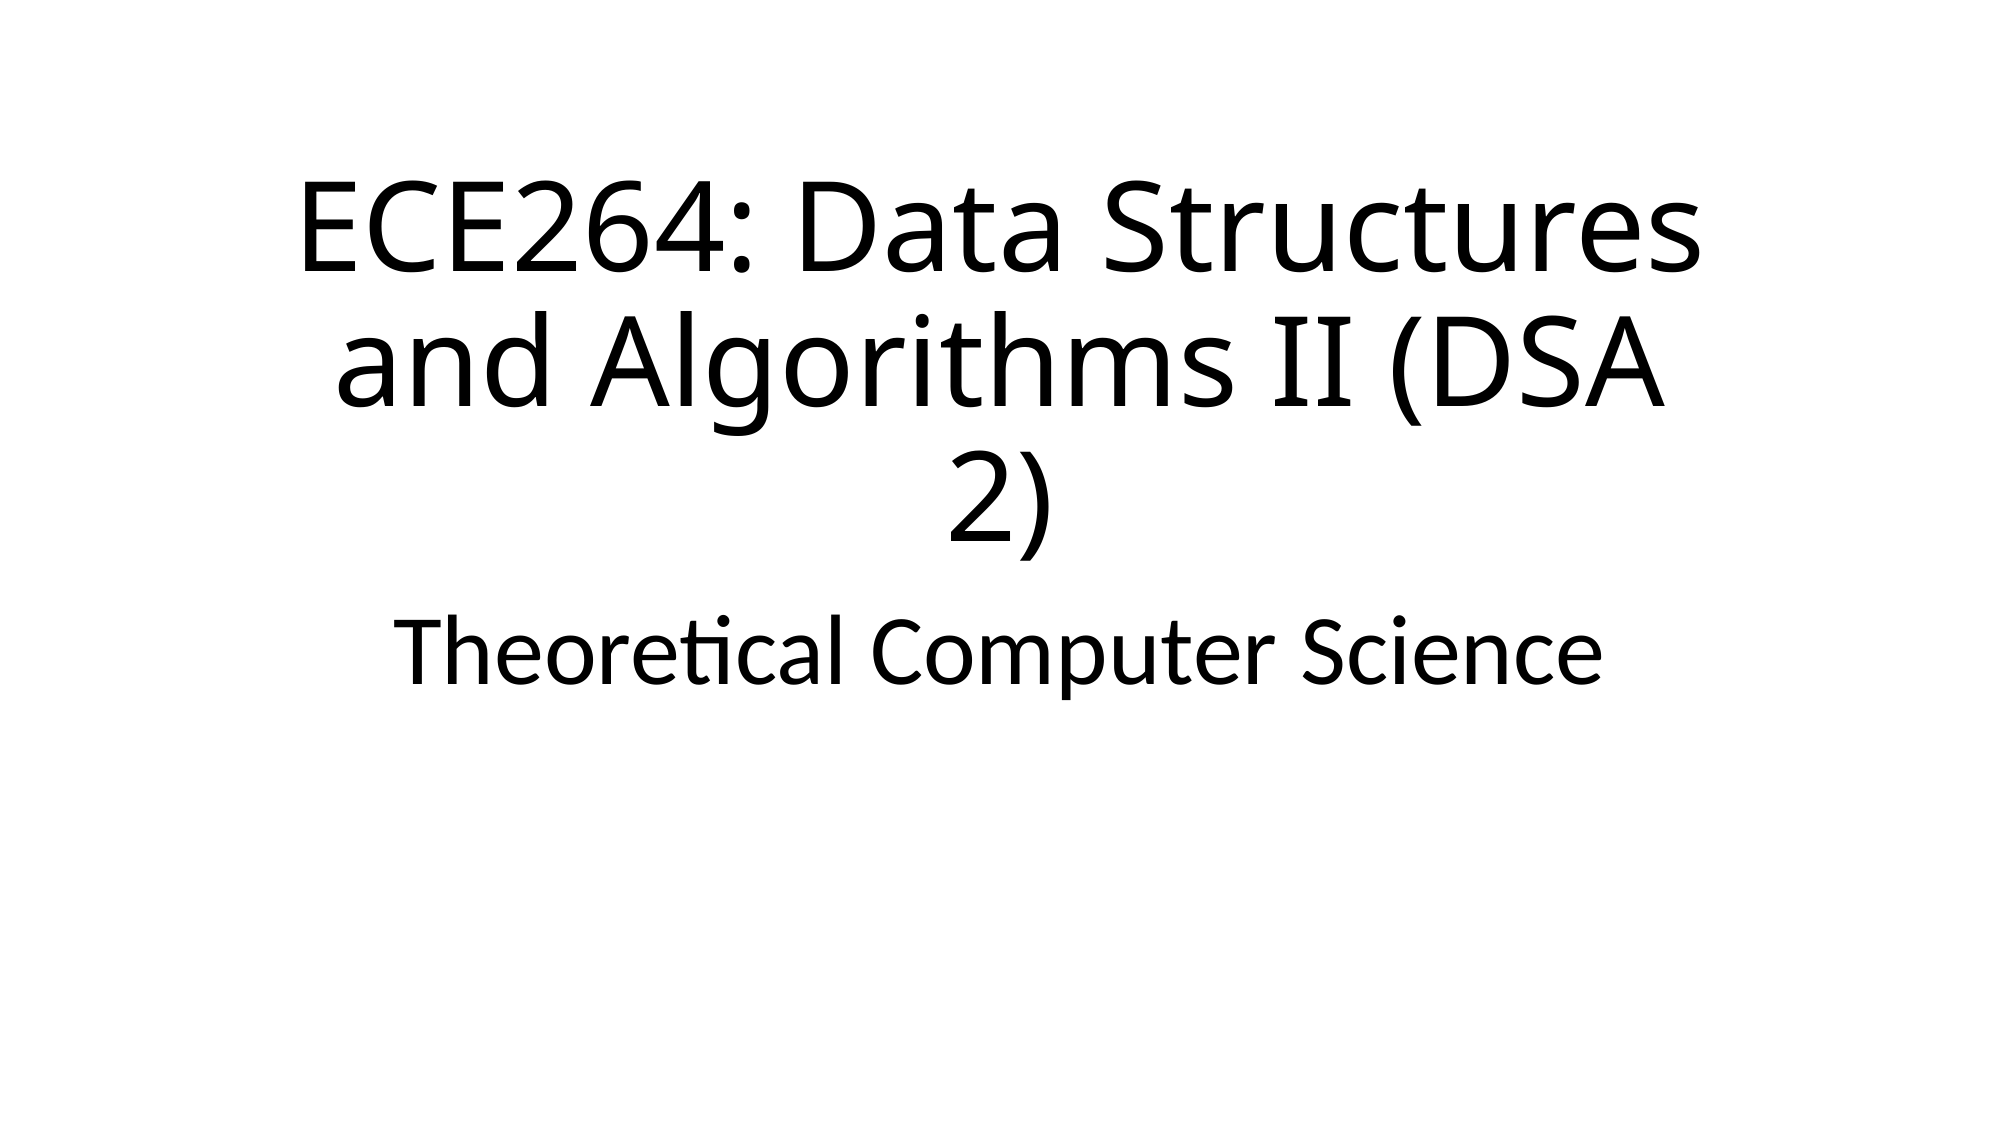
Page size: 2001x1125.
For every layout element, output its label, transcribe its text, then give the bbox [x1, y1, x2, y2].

subtitle Theoretical Computer Science [249, 590, 1750, 863]
title ECE264: Data Structures and Algorithms II (DSA 2) [249, 184, 1750, 576]
